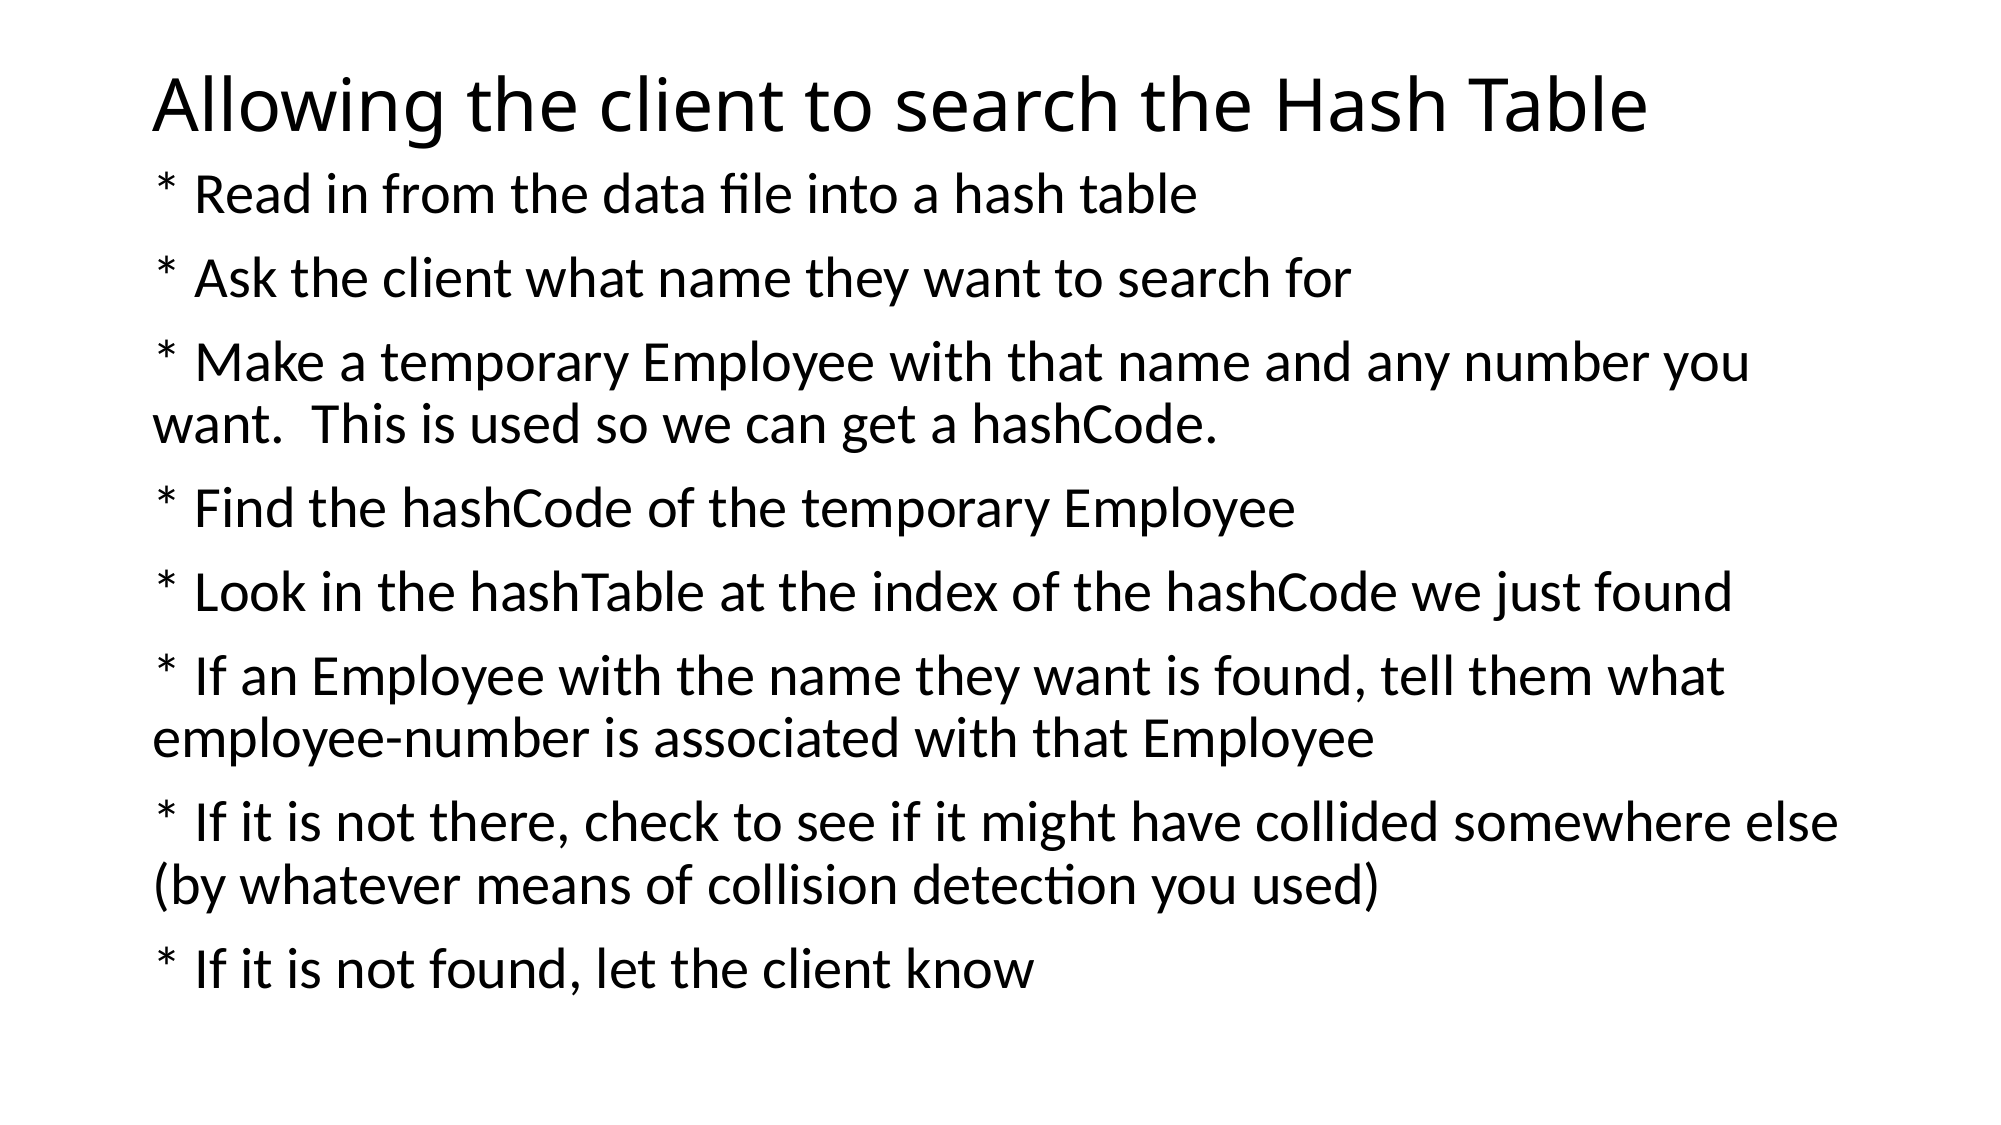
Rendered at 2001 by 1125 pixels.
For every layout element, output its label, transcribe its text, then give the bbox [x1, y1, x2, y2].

title Allowing the client to search the Hash Table [137, 59, 1863, 156]
list * Read in from the data file into a hash table * Ask the client what name they want to search for * Make a temporary Employee with that name and any number you want. This is used so we can get a hashCode. * Find the hashCode of the temporary Employee * Look in the hashTable at the index of the hashCode we just found * If an Employee with the name they want is found, tell them what employee-number is associated with that Employee * If it is not there, check to see if it might have collided somewhere else (by whatever means of collision detection you used) * If it is not found, let the client know [137, 156, 1863, 1014]
